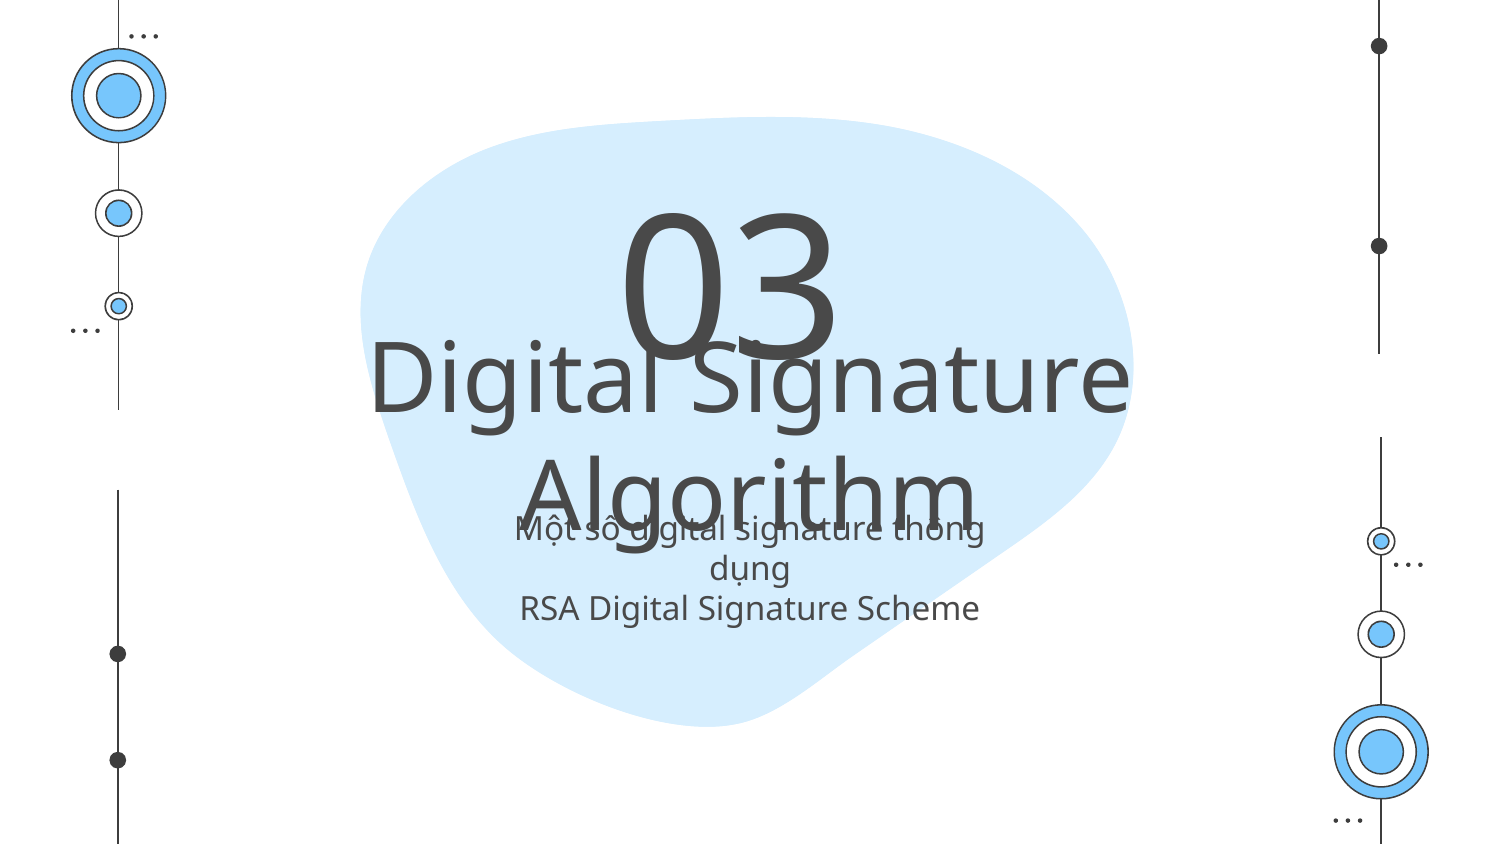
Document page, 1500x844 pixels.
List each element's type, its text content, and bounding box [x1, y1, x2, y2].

title 03 [487, 190, 975, 366]
subtitle Một số digital signature thông dụng RSA Digital Signature Scheme [487, 491, 1013, 647]
title Digital Signature Algorithm [187, 366, 1313, 498]
